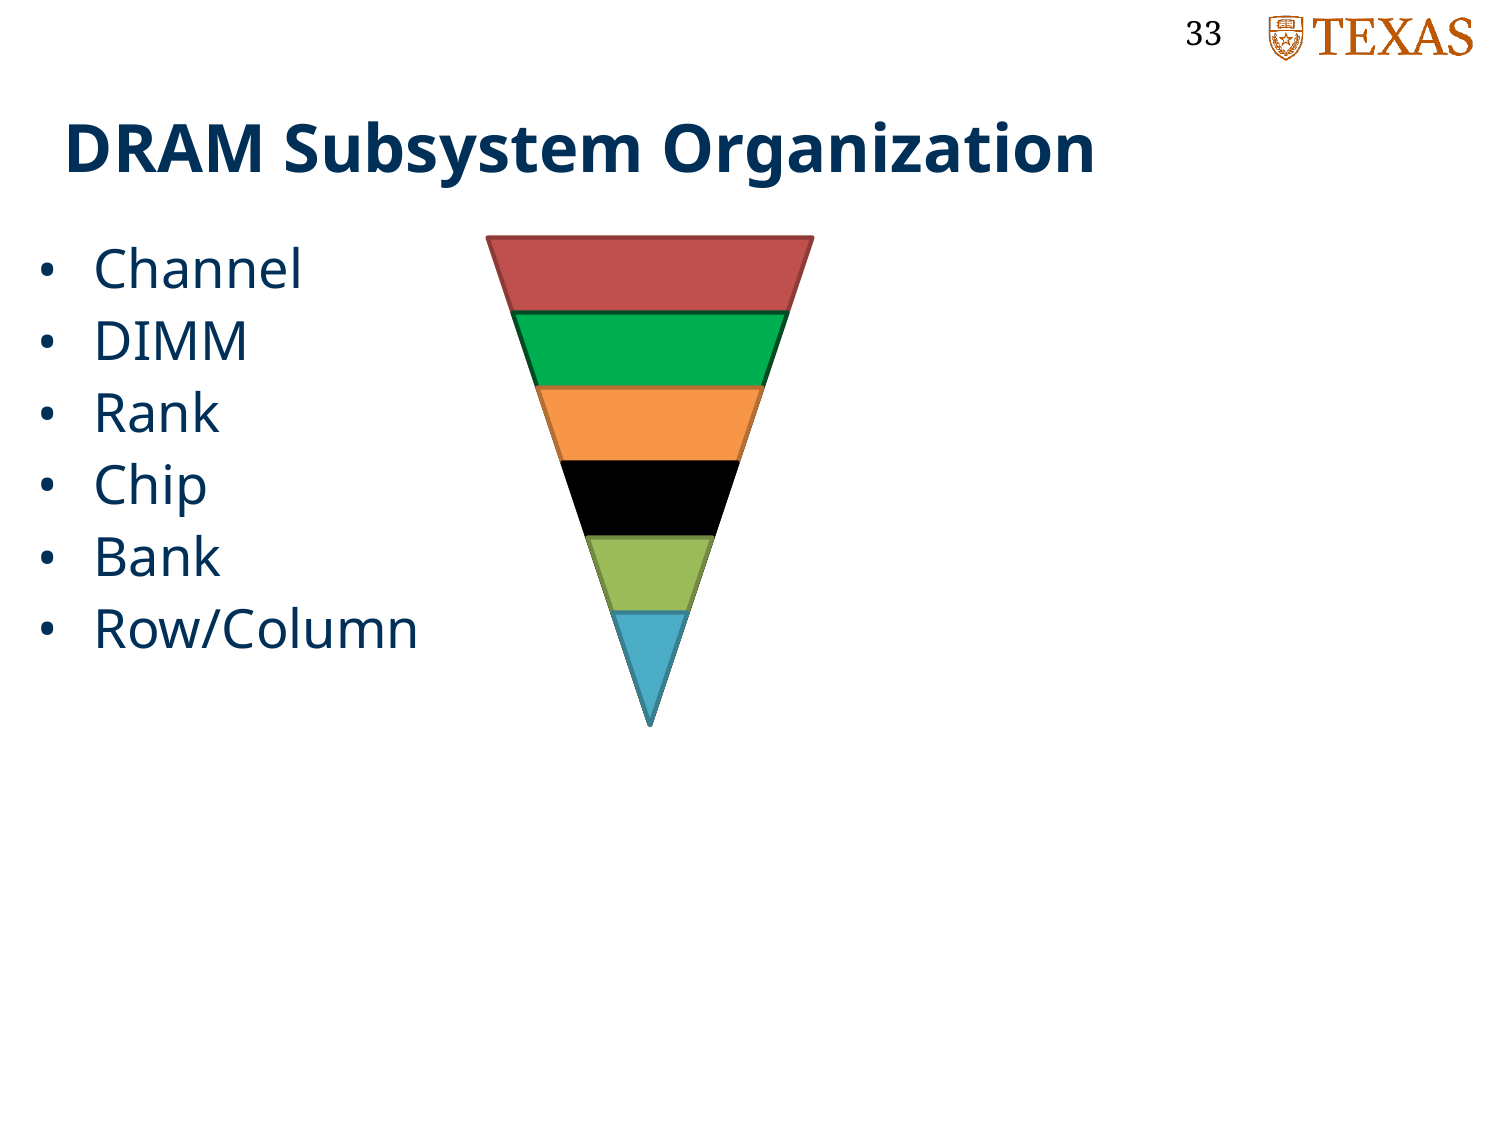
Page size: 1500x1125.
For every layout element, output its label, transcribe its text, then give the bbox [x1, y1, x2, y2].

title DRAM Subsystem Organization [63, 75, 1475, 223]
text_box [612, 612, 688, 726]
slide_number 33 [1100, 0, 1238, 73]
text_box [587, 537, 713, 612]
text_box [487, 237, 813, 312]
text_box [562, 462, 738, 537]
list Channel DIMM Rank Chip Bank Row/Column [37, 163, 1450, 1016]
text_box [537, 387, 763, 462]
picture [1268, 12, 1474, 63]
text_box [512, 312, 788, 387]
